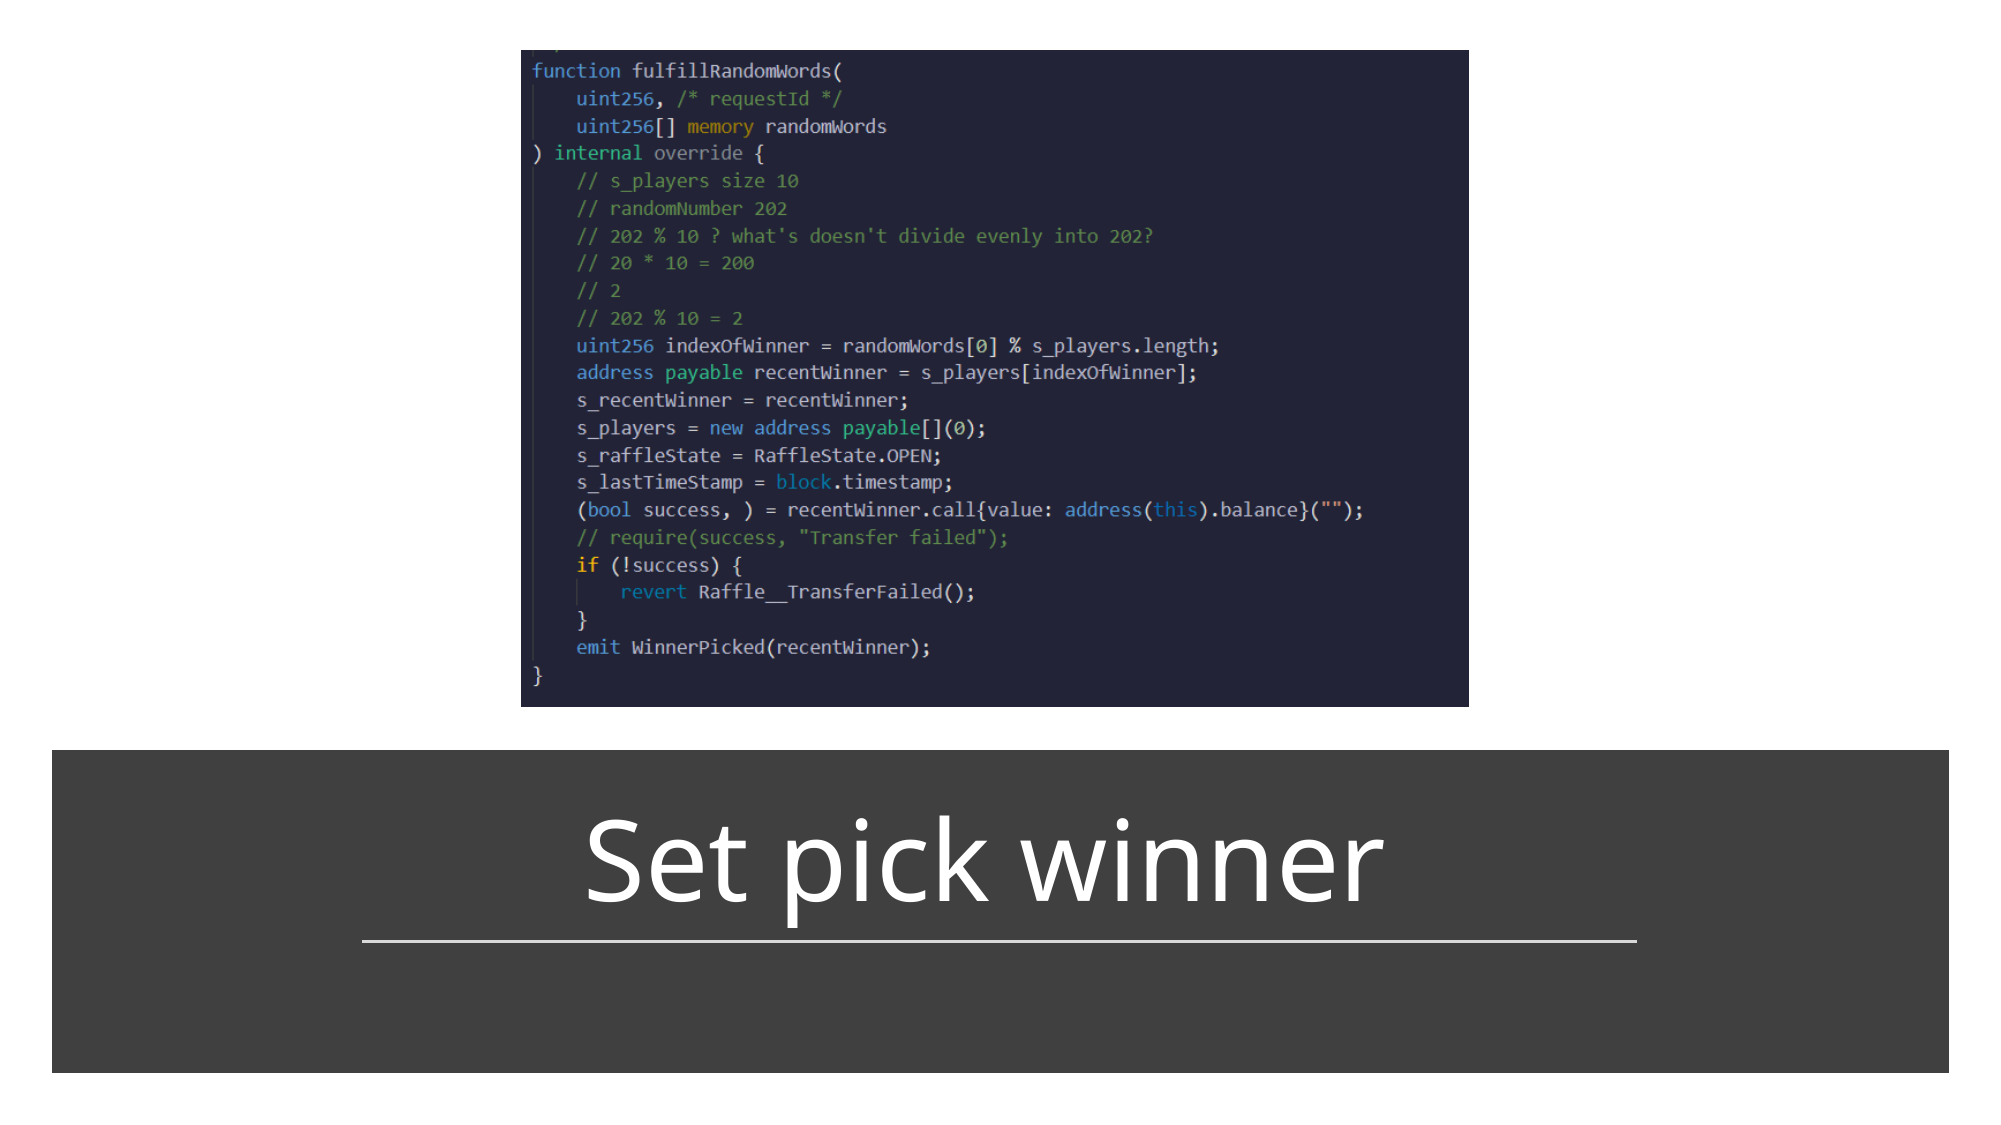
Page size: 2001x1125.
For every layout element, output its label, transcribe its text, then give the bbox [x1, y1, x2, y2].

picture [521, 50, 1469, 707]
title Set pick winner [86, 780, 1914, 933]
text_box [61, 759, 1939, 1064]
